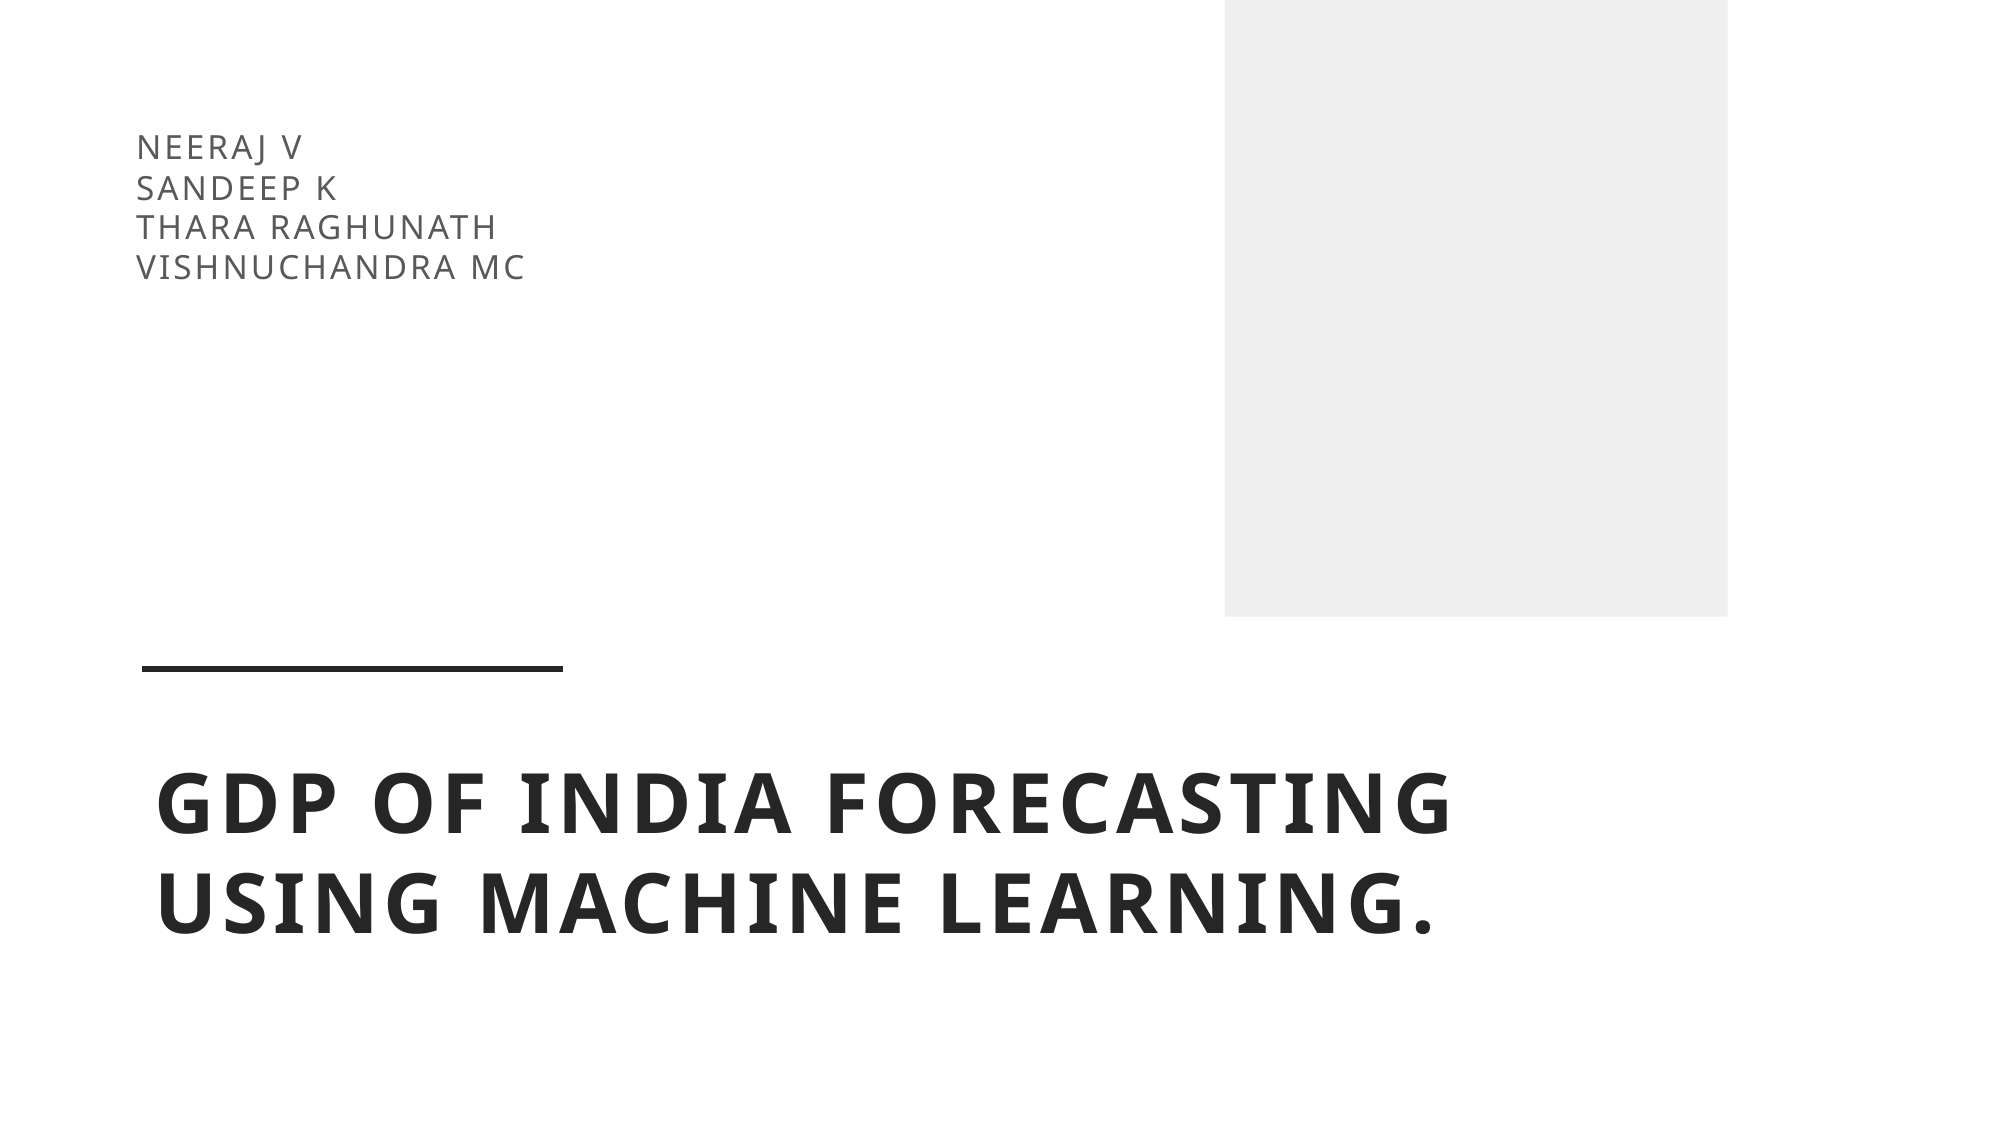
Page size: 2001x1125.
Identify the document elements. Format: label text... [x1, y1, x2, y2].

text_box GDP OF INDIA FORECASTING USING MACHINE LEARNING. [139, 743, 1498, 958]
text_box NEERAJ V SANDEEP K THARA RAGHUNATH VISHNUCHANDRA MC [121, 119, 541, 294]
text_box [1224, 0, 1729, 618]
